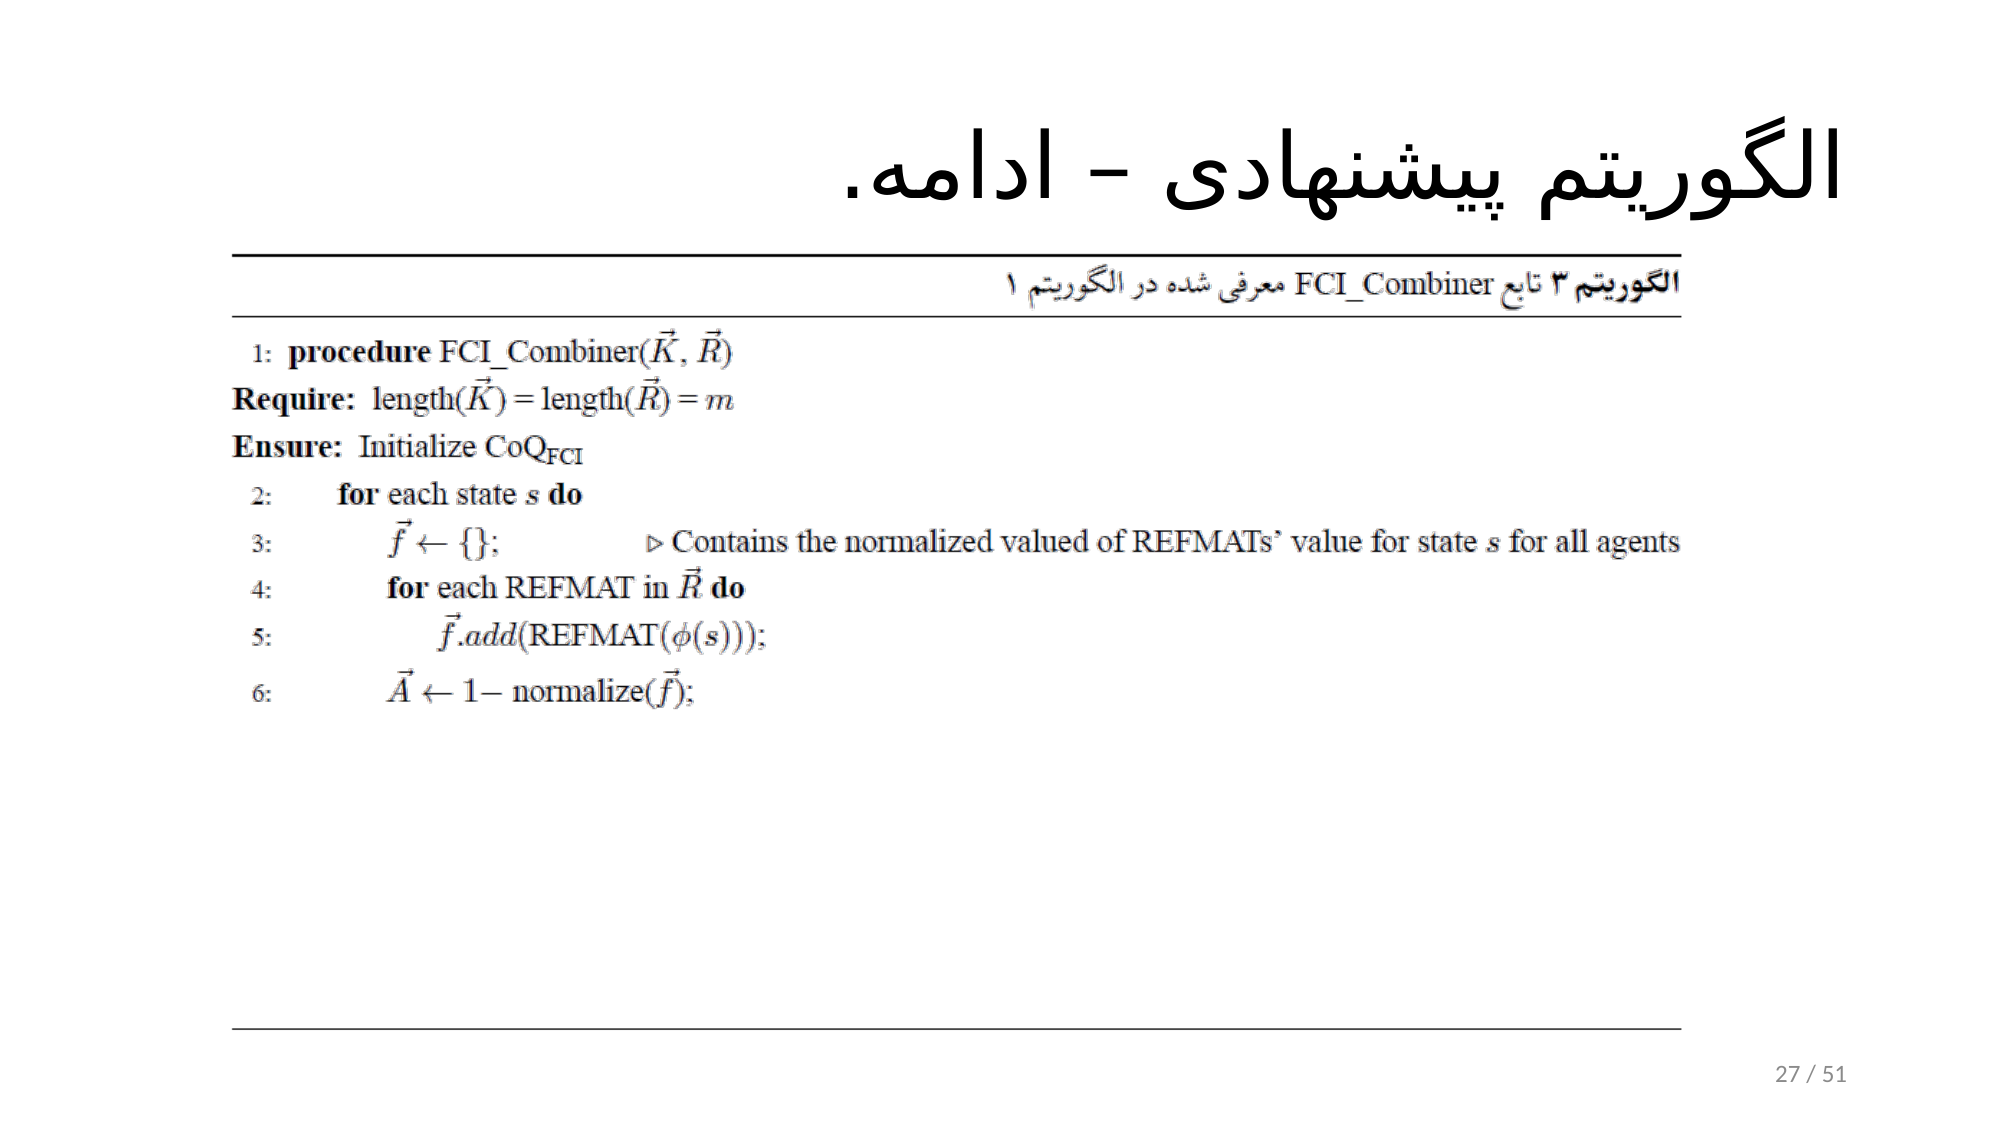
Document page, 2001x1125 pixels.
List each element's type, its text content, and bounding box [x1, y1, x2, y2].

picture [215, 237, 1696, 1043]
slide_number 27 / 51 [1412, 1042, 1863, 1103]
title الگوریتم پیشنهادی – ادامه. [137, 59, 1863, 278]
